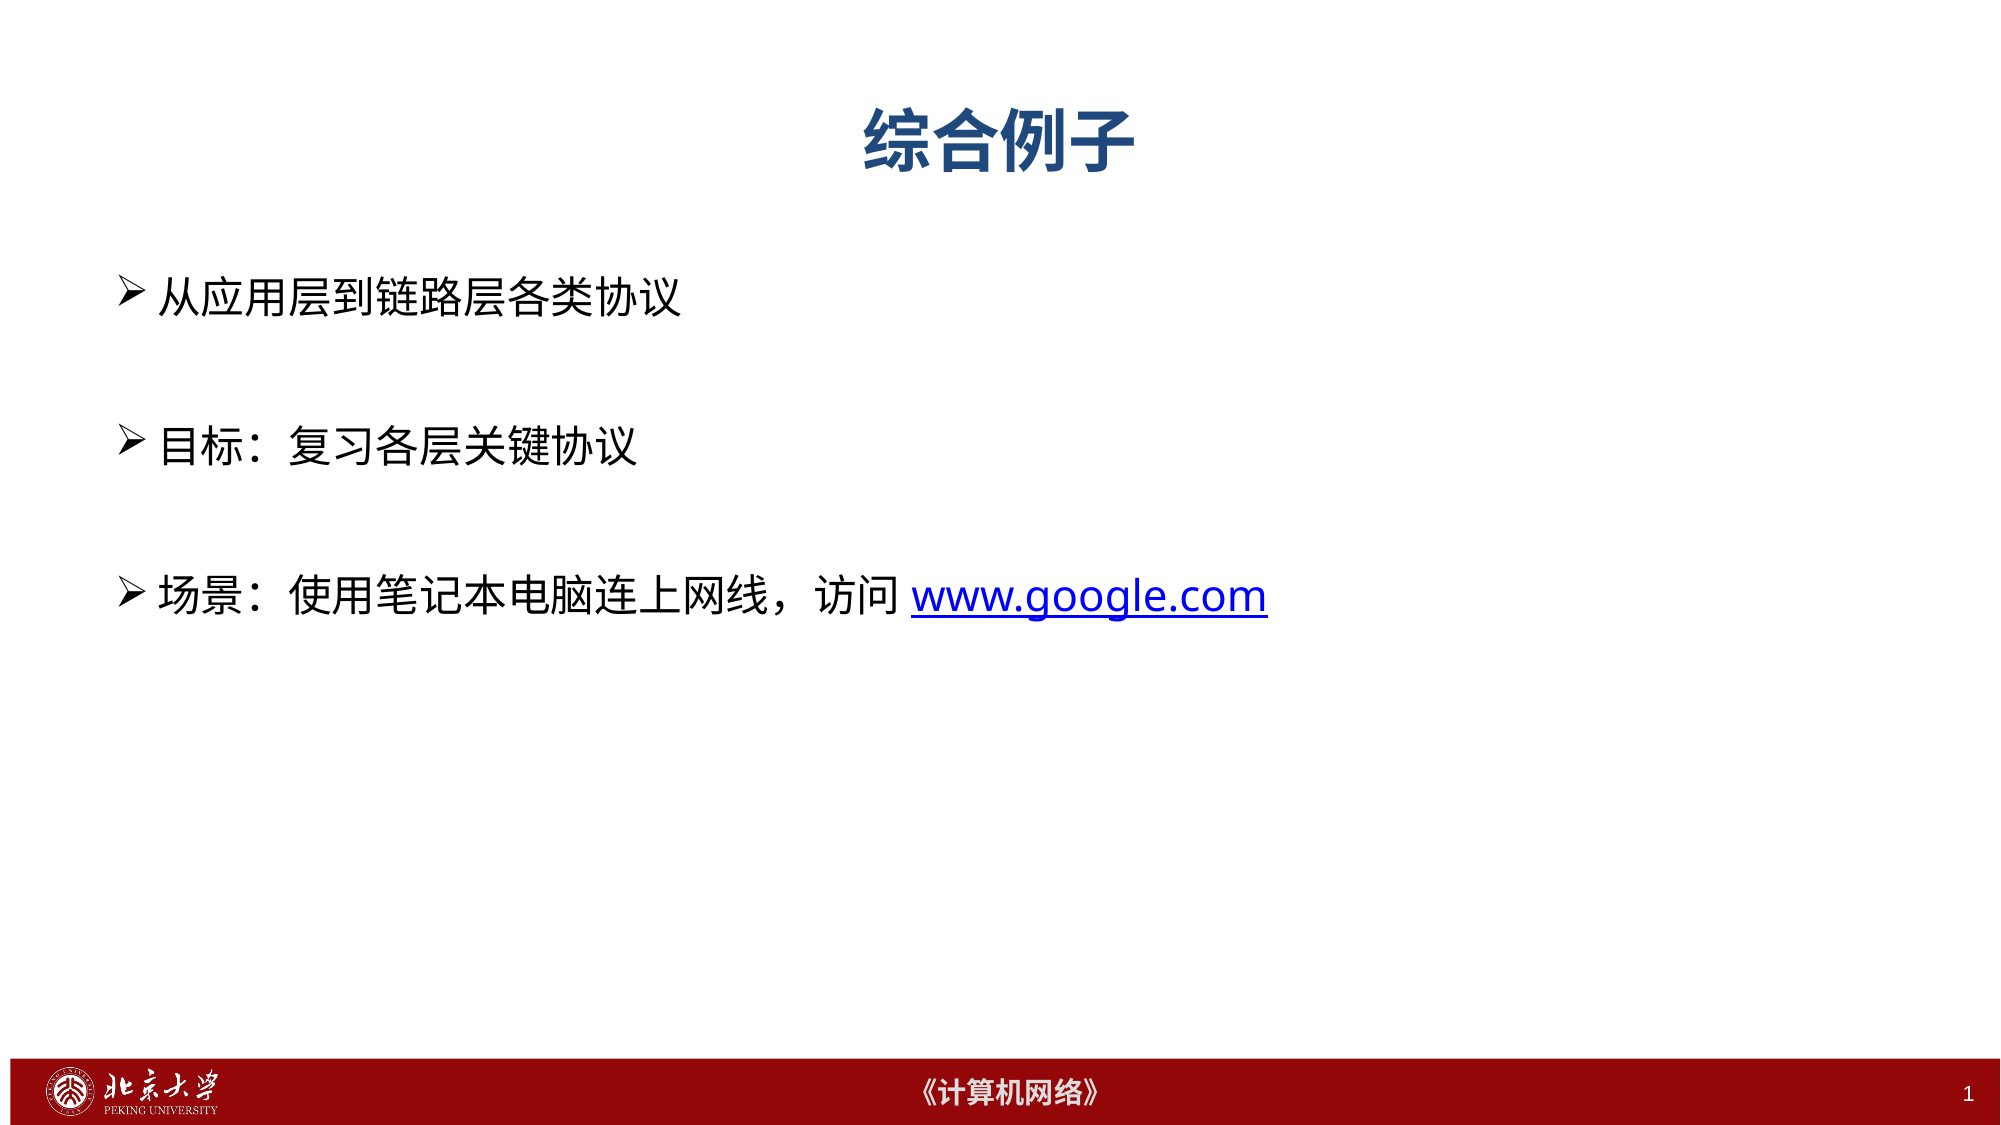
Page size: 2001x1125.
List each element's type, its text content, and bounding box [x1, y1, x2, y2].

slide_number 1 [1522, 1072, 1990, 1125]
picture [46, 1067, 218, 1116]
title 综合例子 [99, 45, 1900, 233]
list 从应用层到链路层各类协议 目标：复习各层关键协议 场景：使用笔记本电脑连上网线，访问www.google.com [99, 262, 1900, 1005]
